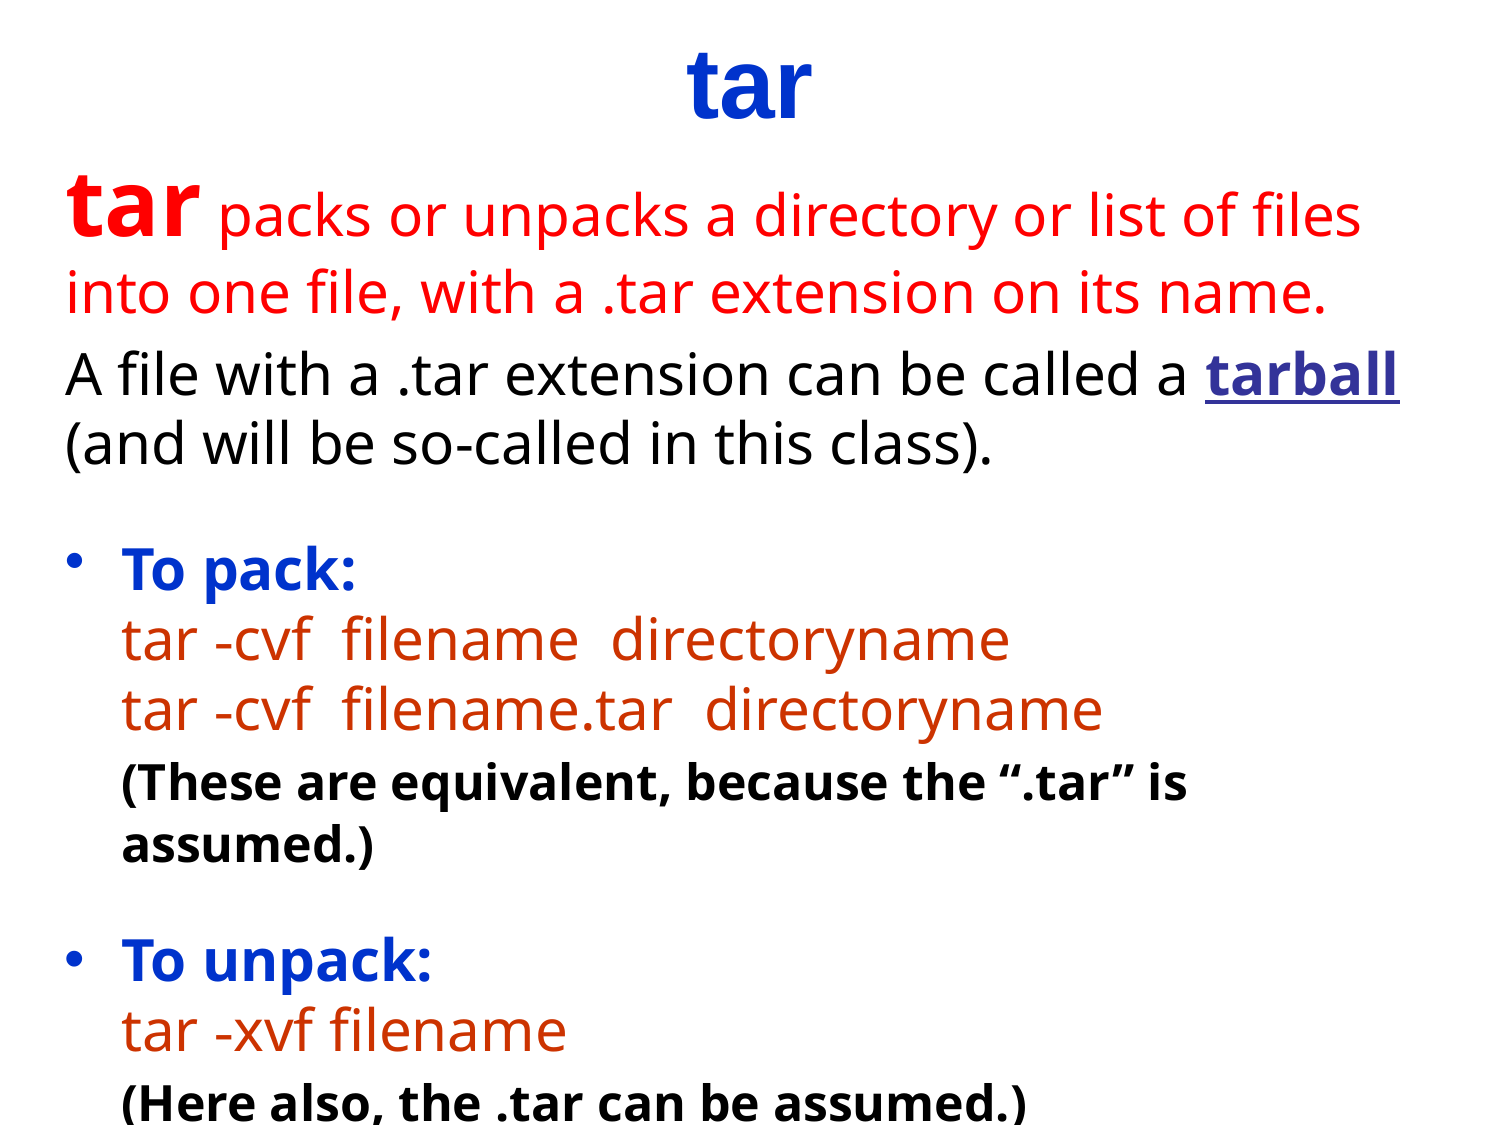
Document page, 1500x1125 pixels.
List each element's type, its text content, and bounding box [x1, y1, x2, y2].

title tar [74, 0, 1426, 137]
text_box To pack: tar -cvf filename directoryname tar -cvf filename.tar directoryname (These are equivalent, because the “.tar” is assumed.) To unpack: tar -xvf filename (Here also, the .tar can be assumed.) [50, 524, 1438, 1113]
list tar packs or unpacks a directory or list of files into one file, with a .tar extension on its name. A file with a .tar extension can be called a tarball (and will be so-called in this class). [49, 137, 1451, 288]
